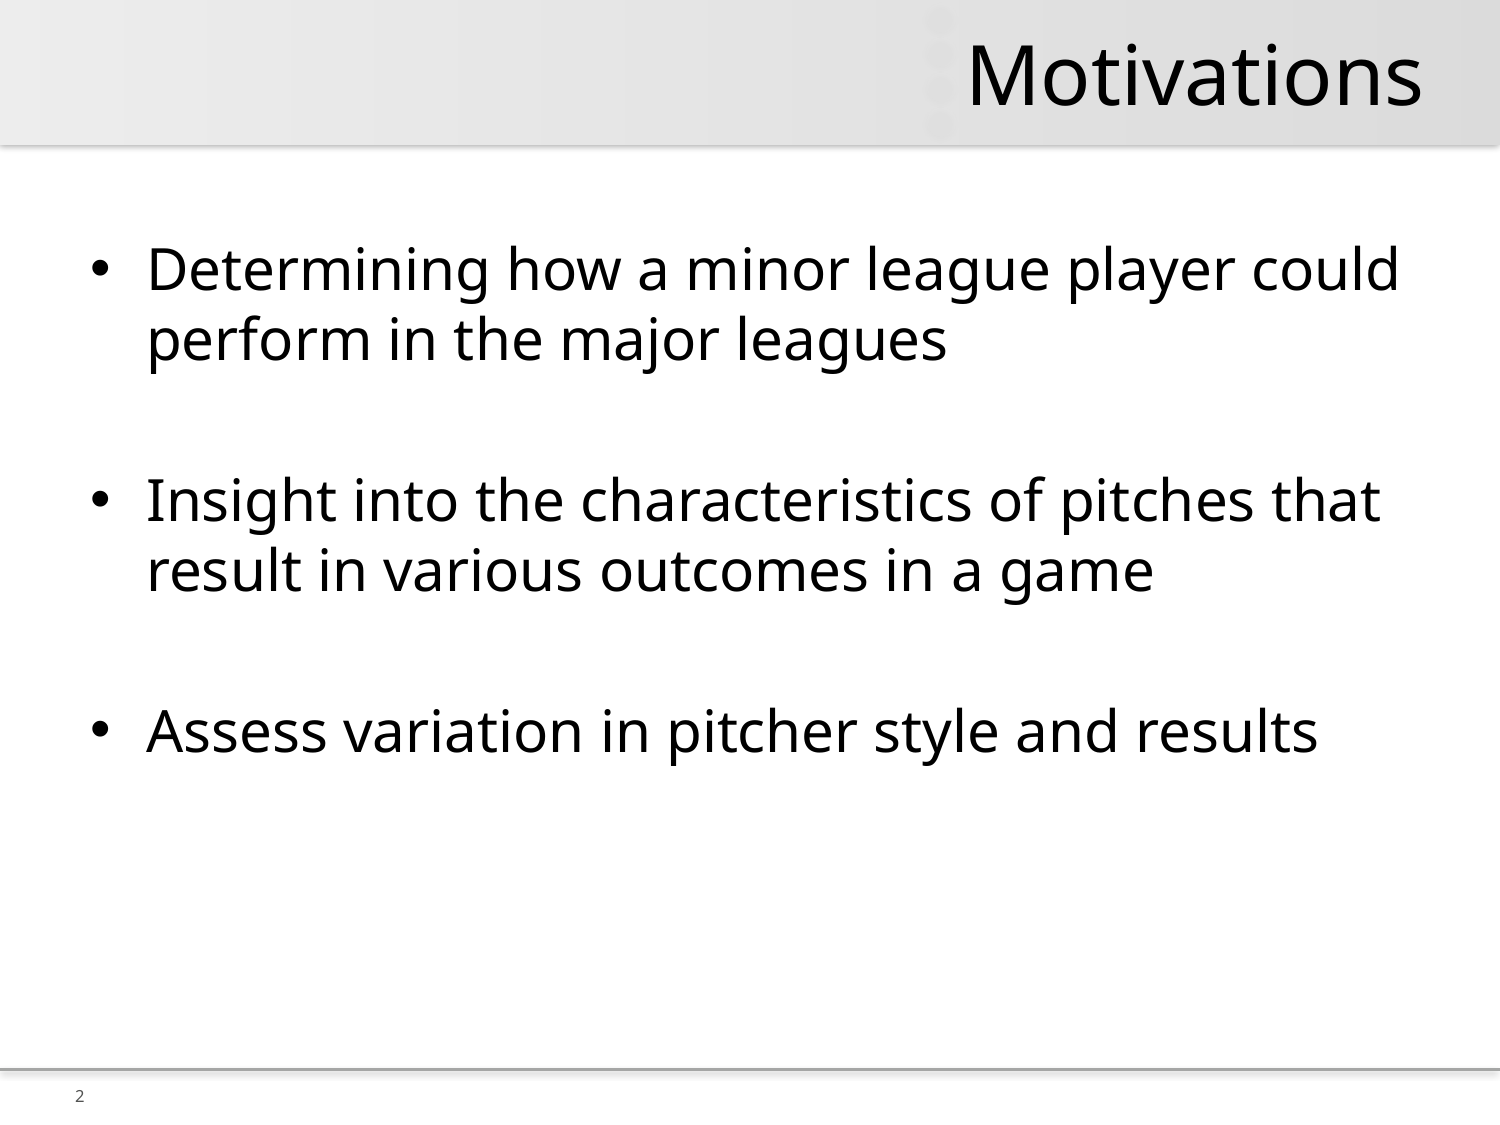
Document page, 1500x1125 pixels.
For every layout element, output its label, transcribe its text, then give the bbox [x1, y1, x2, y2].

title Motivations [382, 0, 1425, 145]
slide_number 2 [75, 1069, 425, 1125]
list Determining how a minor league player could perform in the major leagues Insight into the characteristics of pitches that result in various outcomes in a game Assess variation in pitcher style and results [75, 224, 1425, 975]
